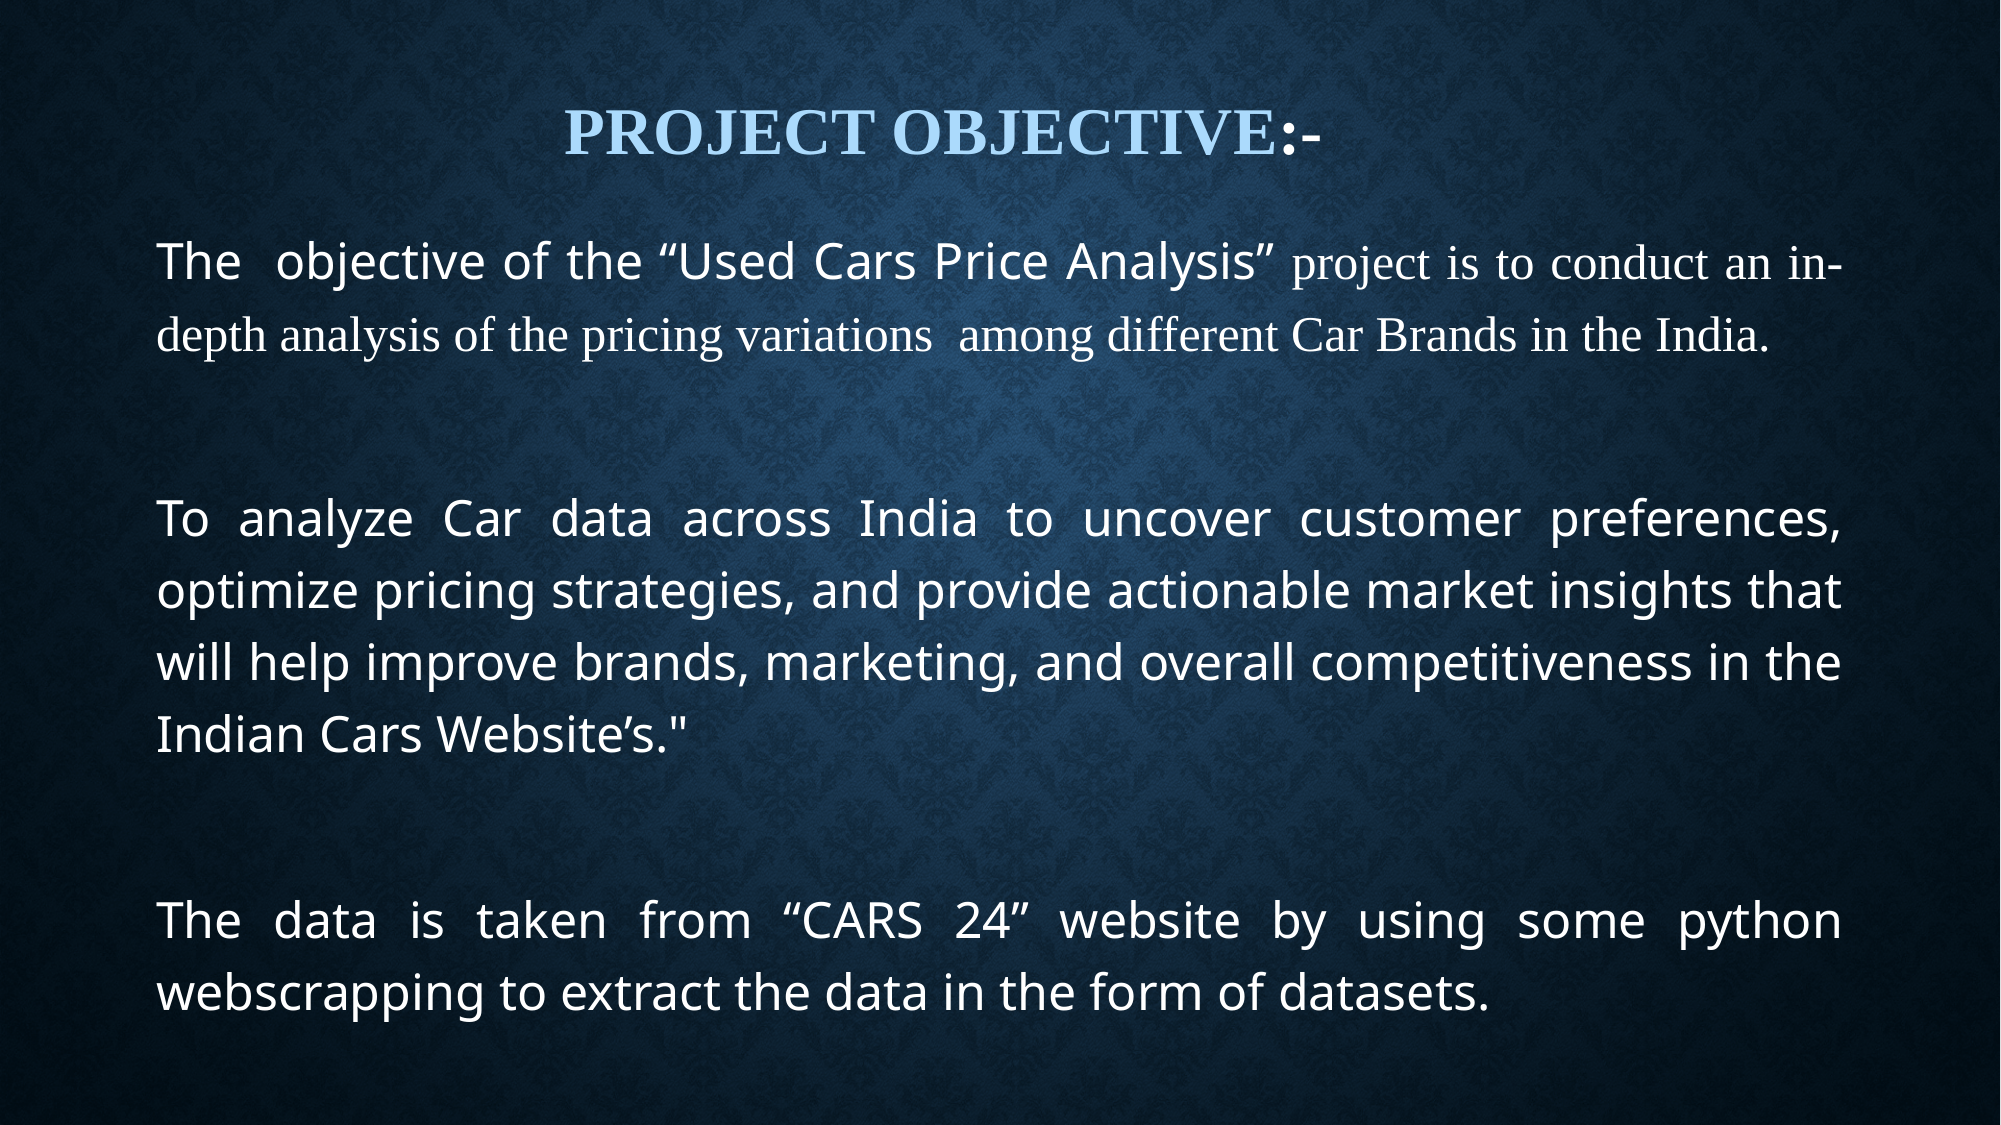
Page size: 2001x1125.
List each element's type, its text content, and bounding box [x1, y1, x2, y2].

subtitle The objective of the “Used Cars Price Analysis” project is to conduct an in-depth analysis of the pricing variations among different Car Brands in the India. To analyze Car data across India to uncover customer preferences, optimize pricing strategies, and provide actionable market insights that will help improve brands, marketing, and overall competitiveness in the Indian Cars Website’s." The data is taken from “CARS 24” website by using some python webscrapping to extract the data in the form of datasets. [141, 209, 1859, 1062]
title Project Objective:- [73, 63, 1814, 177]
